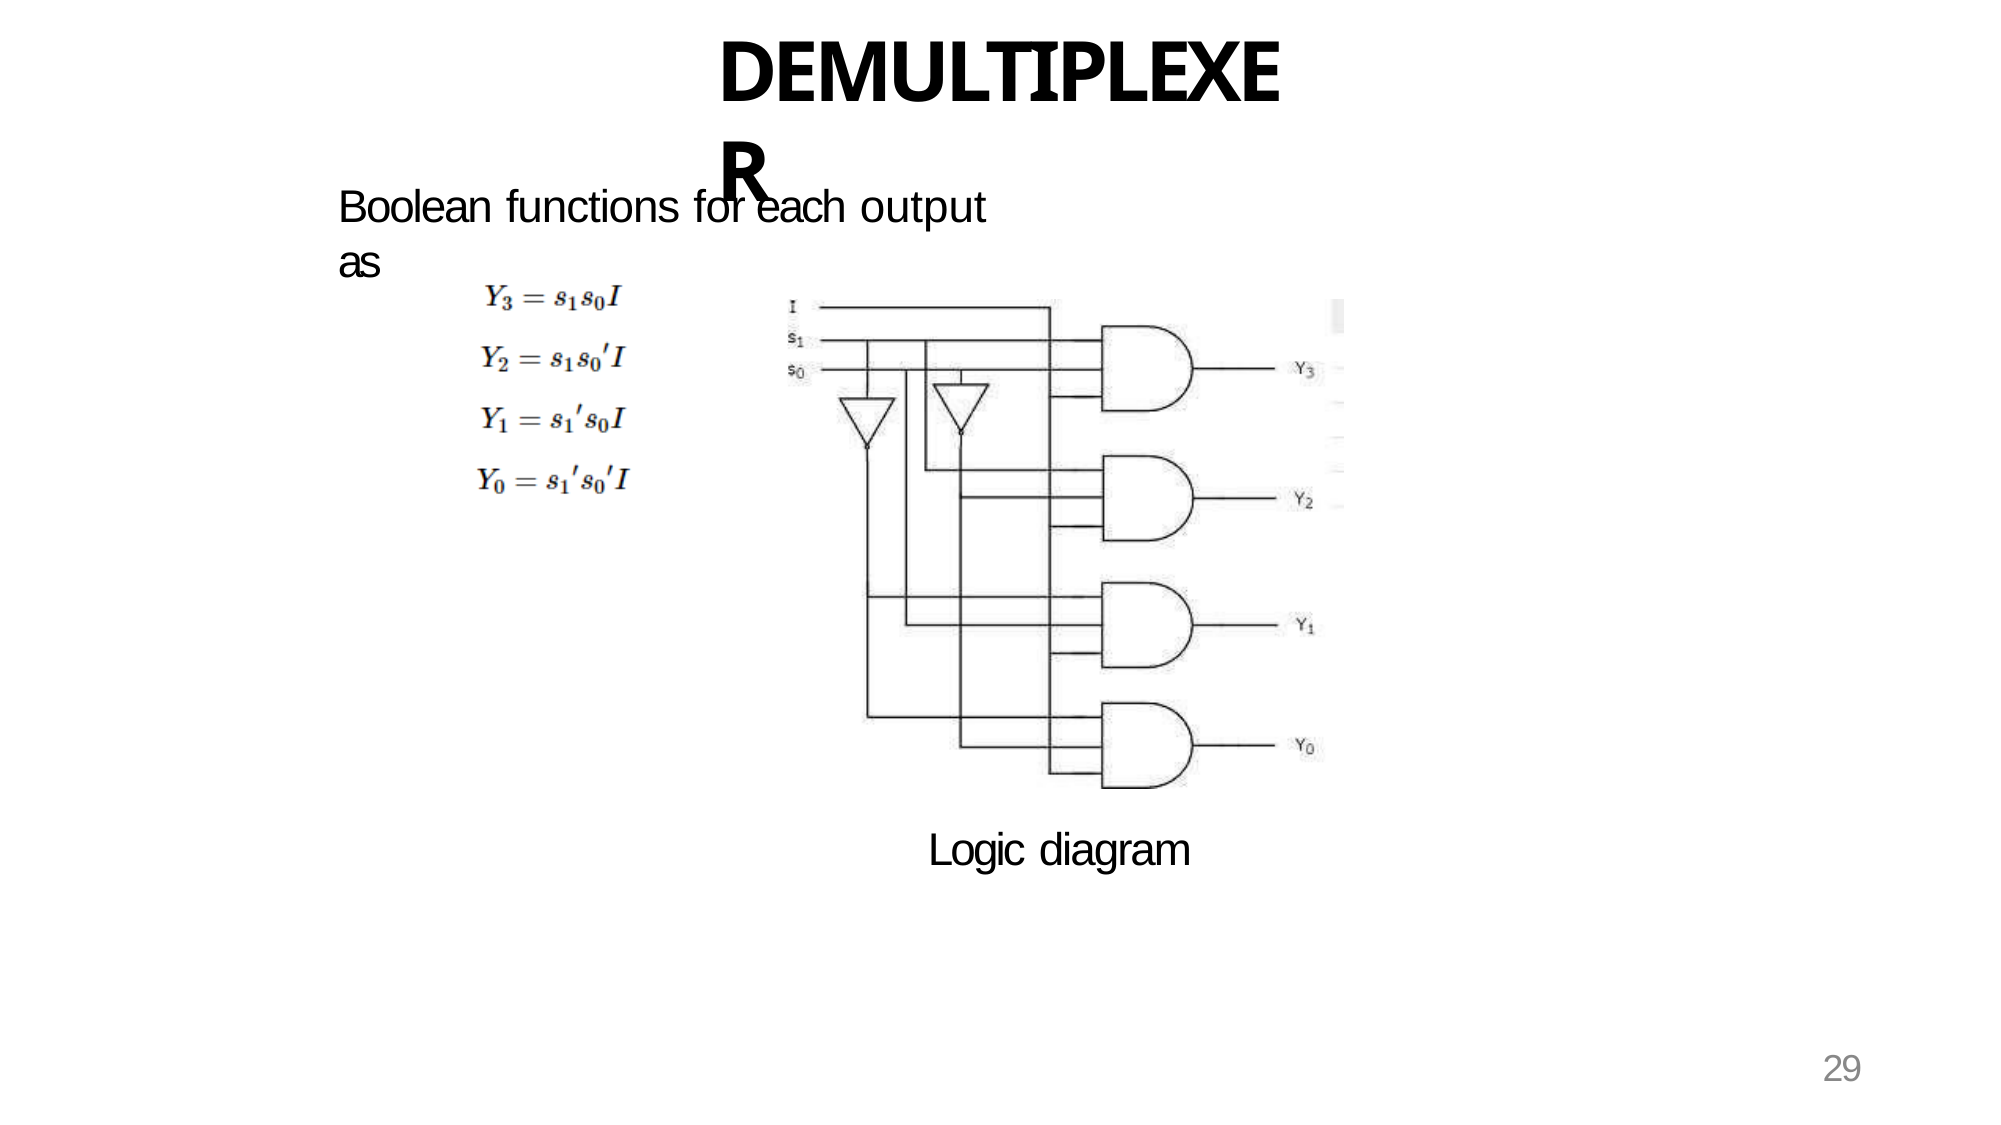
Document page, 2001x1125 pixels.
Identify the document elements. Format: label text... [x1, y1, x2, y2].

title DEMULTIPLEXER [714, 15, 1287, 219]
text_box Logic diagram [925, 817, 1283, 875]
slide_number 29 [1816, 1051, 1910, 1125]
text_box [462, 262, 646, 505]
text_box [787, 299, 1344, 789]
text_box Boolean functions for each output as [335, 174, 1022, 287]
